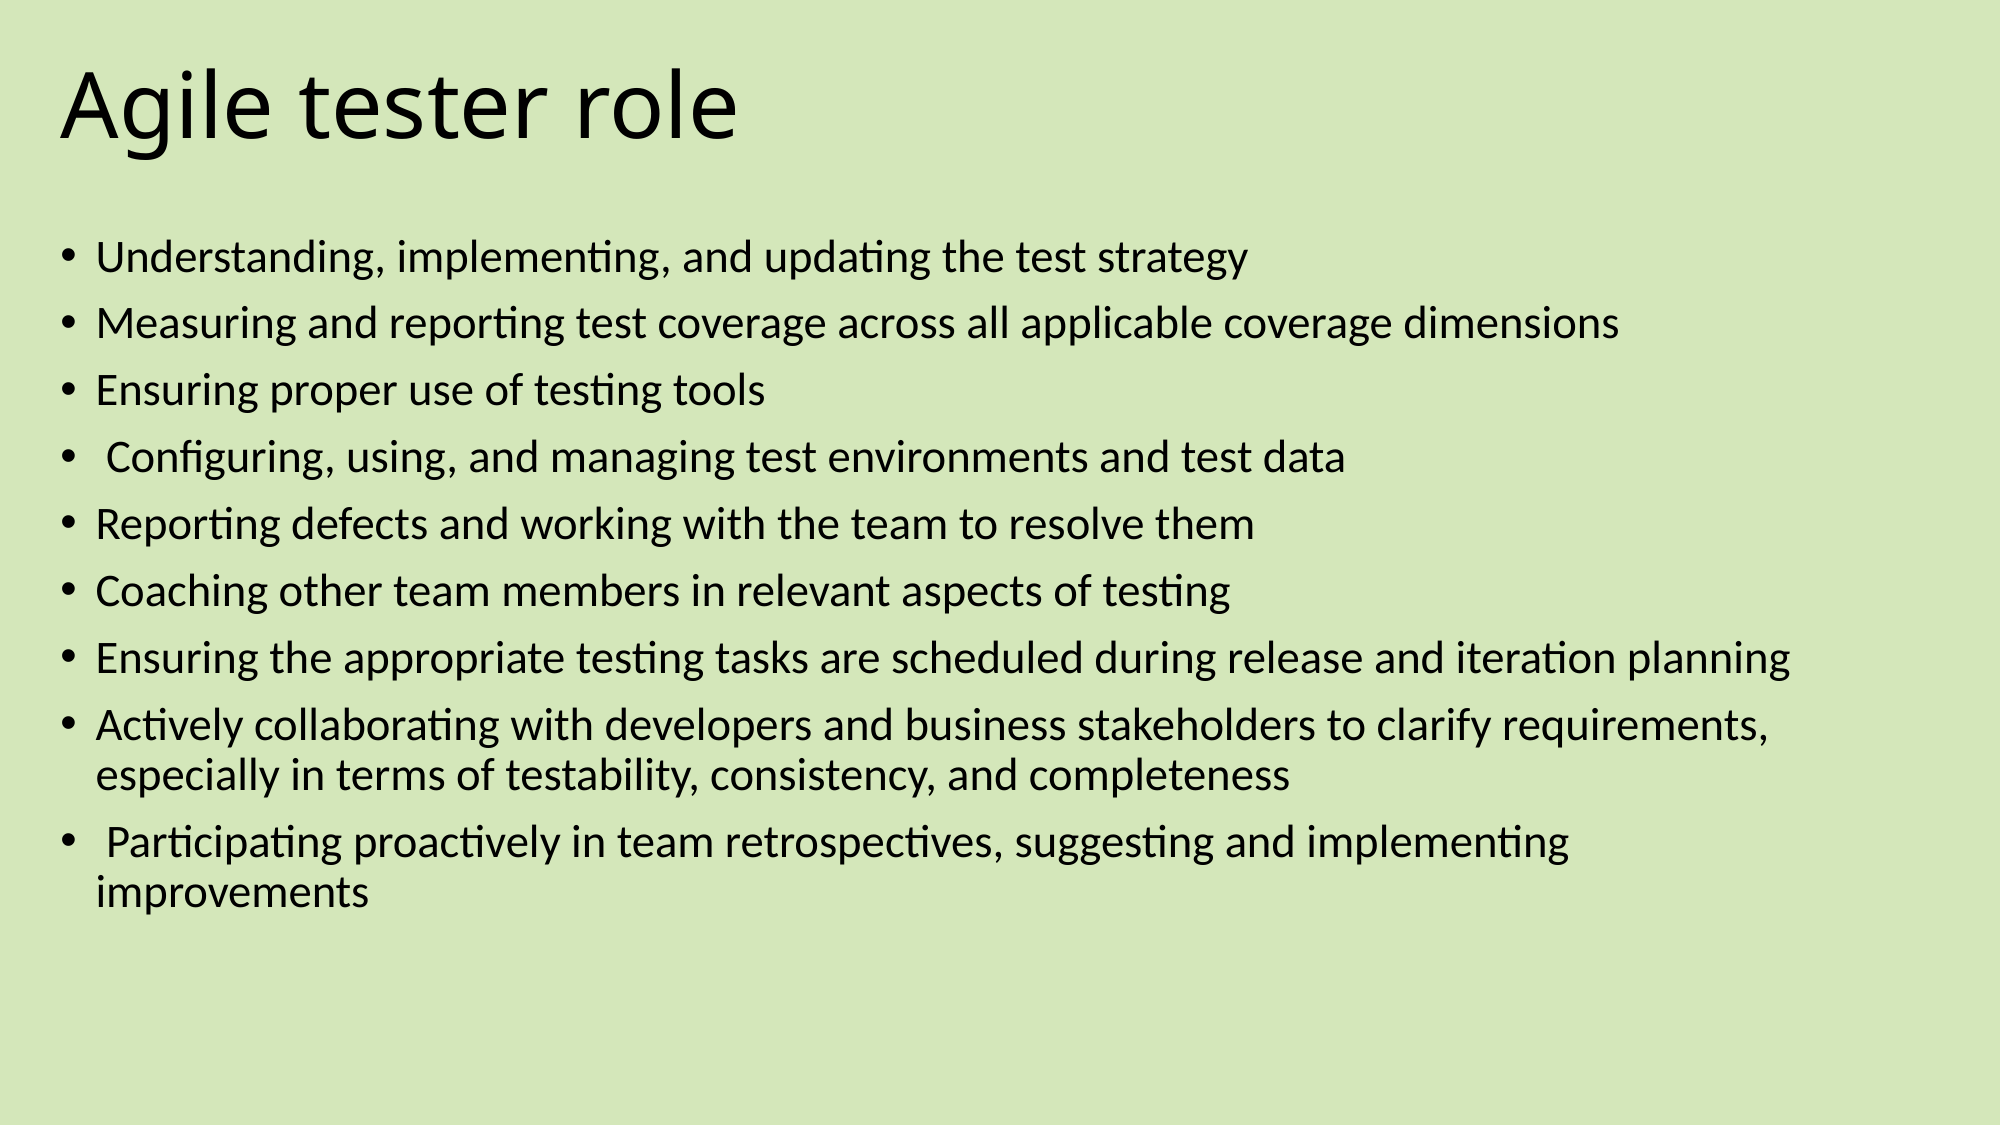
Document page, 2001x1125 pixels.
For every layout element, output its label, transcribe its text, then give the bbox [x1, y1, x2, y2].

title Agile tester role [45, 0, 1771, 218]
list Understanding, implementing, and updating the test strategy Measuring and reporting test coverage across all applicable coverage dimensions Ensuring proper use of testing tools Configuring, using, and managing test environments and test data Reporting defects and working with the team to resolve them Coaching other team members in relevant aspects of testing Ensuring the appropriate testing tasks are scheduled during release and iteration planning Actively collaborating with developers and business stakeholders to clarify requirements, especially in terms of testability, consistency, and completeness Participating proactively in team retrospectives, suggesting and implementing improvements [45, 224, 1824, 939]
